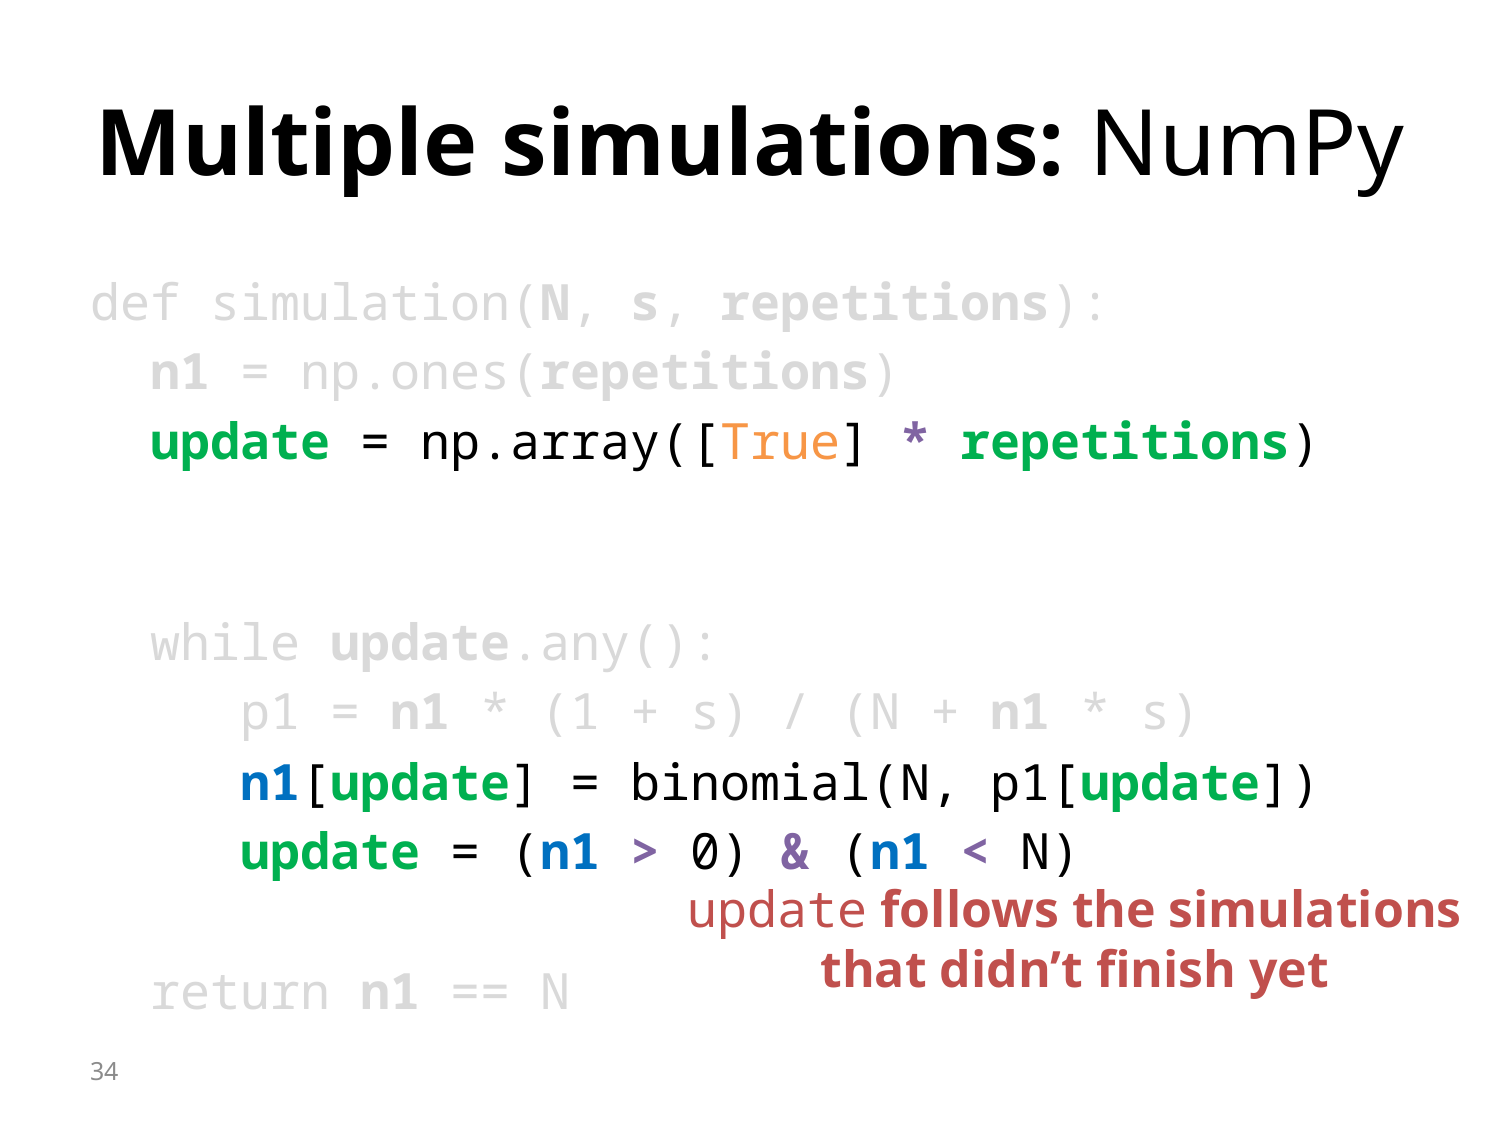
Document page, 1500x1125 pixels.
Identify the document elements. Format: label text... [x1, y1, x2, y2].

title Multiple simulations: NumPy [75, 45, 1425, 233]
slide_number 34 [75, 1042, 425, 1103]
text_box update follows the simulations that didn’t finish yet [667, 869, 1483, 1005]
list def simulation(N, s, repetitions): n1 = np.ones(repetitions) update = np.array([True] * repetitions) while update.any(): p1 = n1 * (1 + s) / (N + n1 * s) n1[update] = binomial(N, p1[update]) update = (n1 > 0) & (n1 < N) return n1 == N [75, 262, 1425, 1005]
